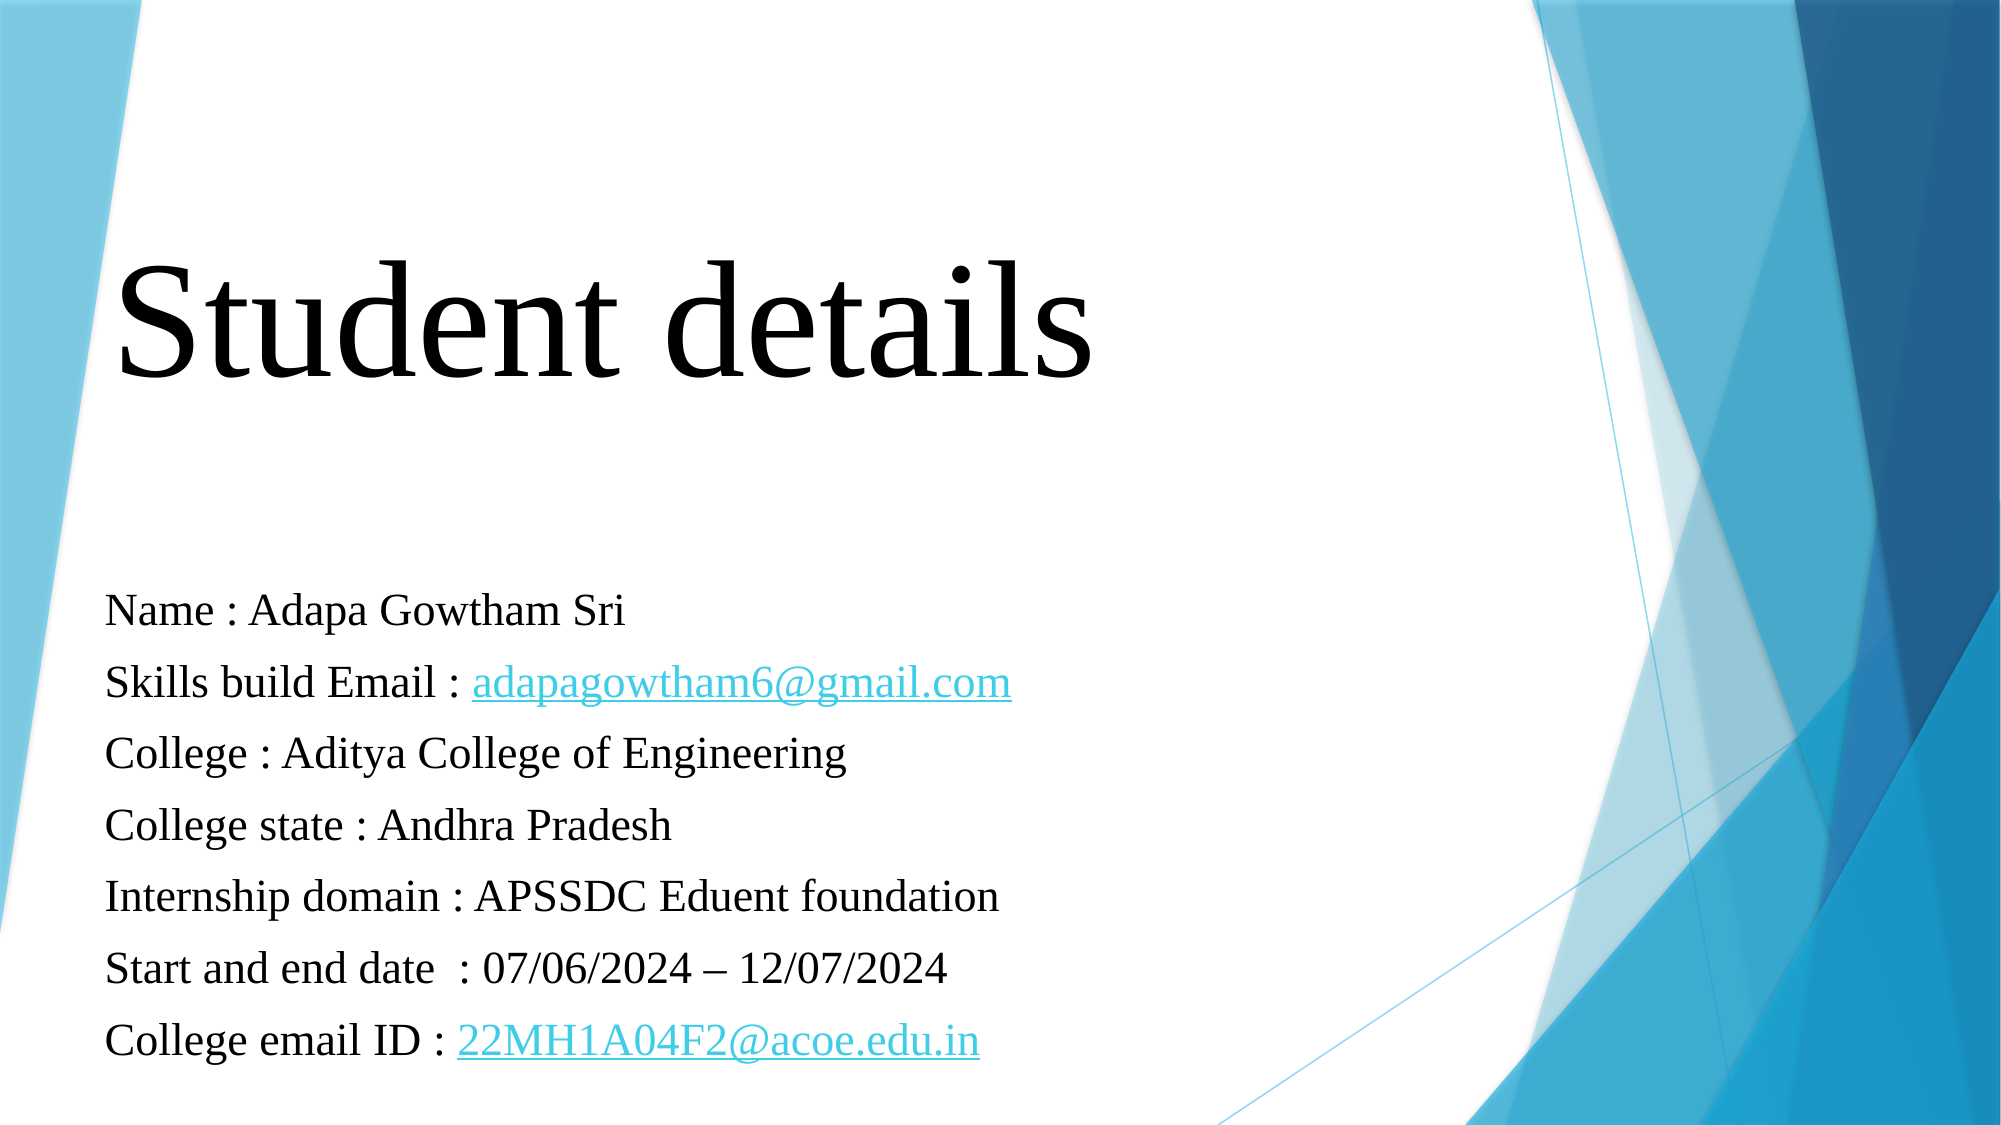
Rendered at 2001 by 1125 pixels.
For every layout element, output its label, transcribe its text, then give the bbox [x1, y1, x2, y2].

title Student details [96, 200, 1372, 418]
subtitle Name : Adapa Gowtham Sri Skills build Email : adapagowtham6@gmail.com College : Aditya College of Engineering College state : Andhra Pradesh Internship domain : APSSDC Eduent foundation Start and end date : 07/06/2024 – 12/07/2024 College email ID : 22MH1A04F2@acoe.edu.in [89, 572, 1379, 1073]
